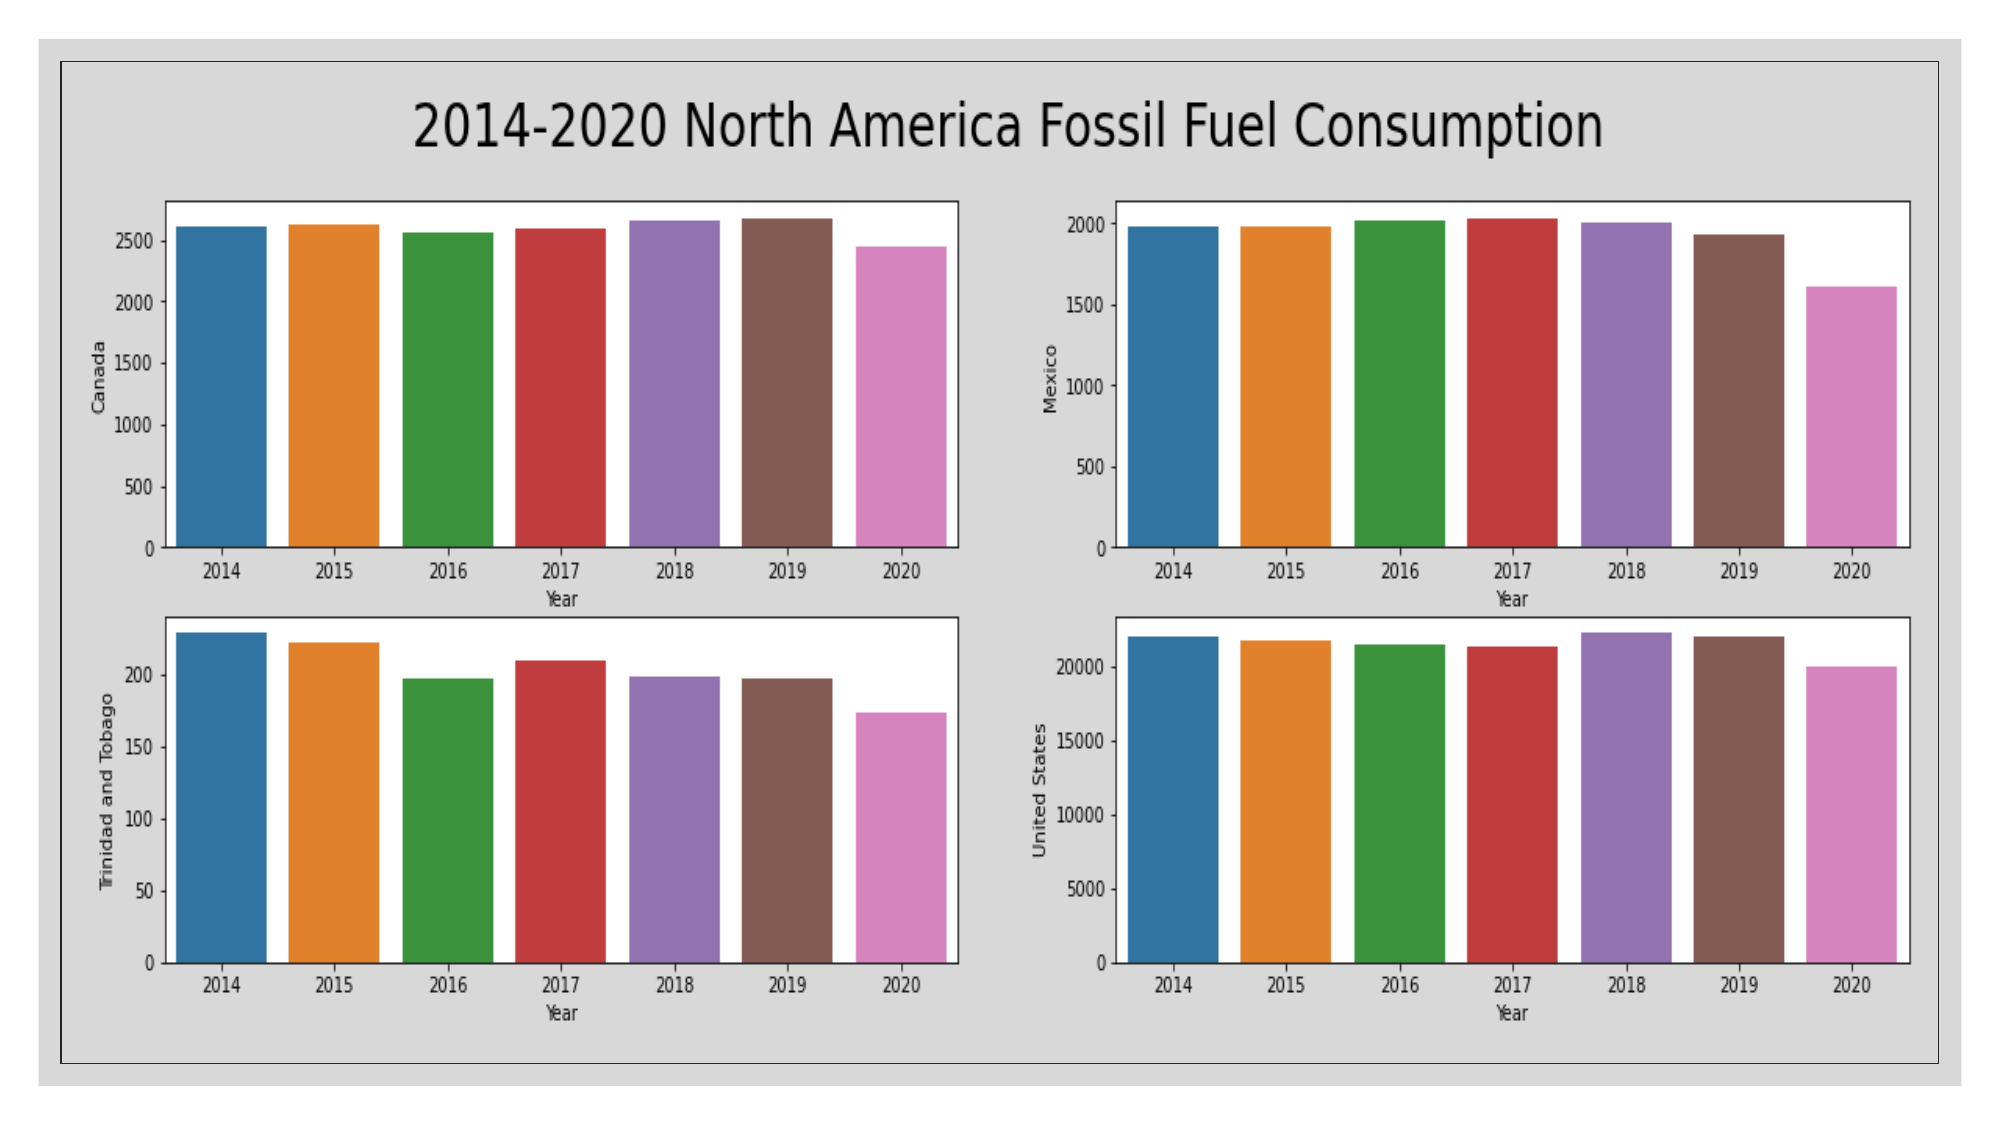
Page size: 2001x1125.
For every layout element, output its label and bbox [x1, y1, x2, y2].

picture [81, 87, 1919, 1039]
